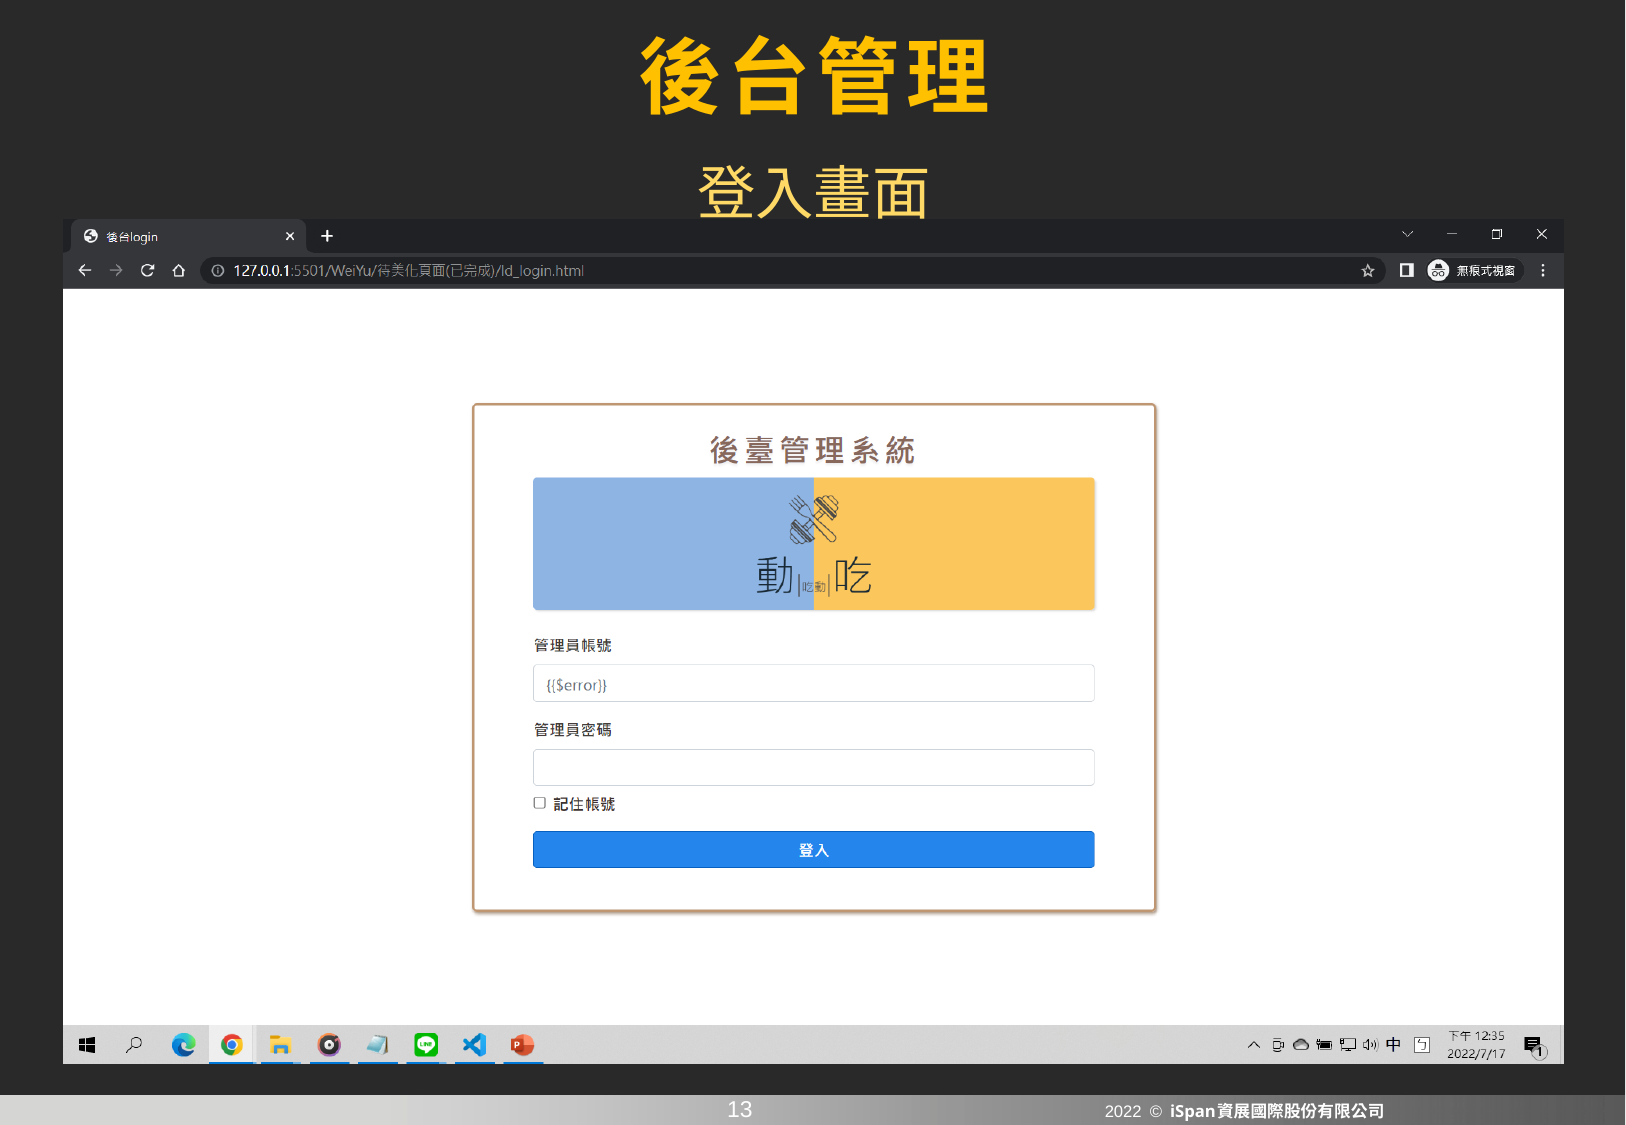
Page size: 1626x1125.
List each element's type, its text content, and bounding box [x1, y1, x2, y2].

picture [0, 0, 1626, 1125]
title 後台管理 [103, 0, 1525, 149]
text_box 登入畫面 [454, 149, 1174, 219]
